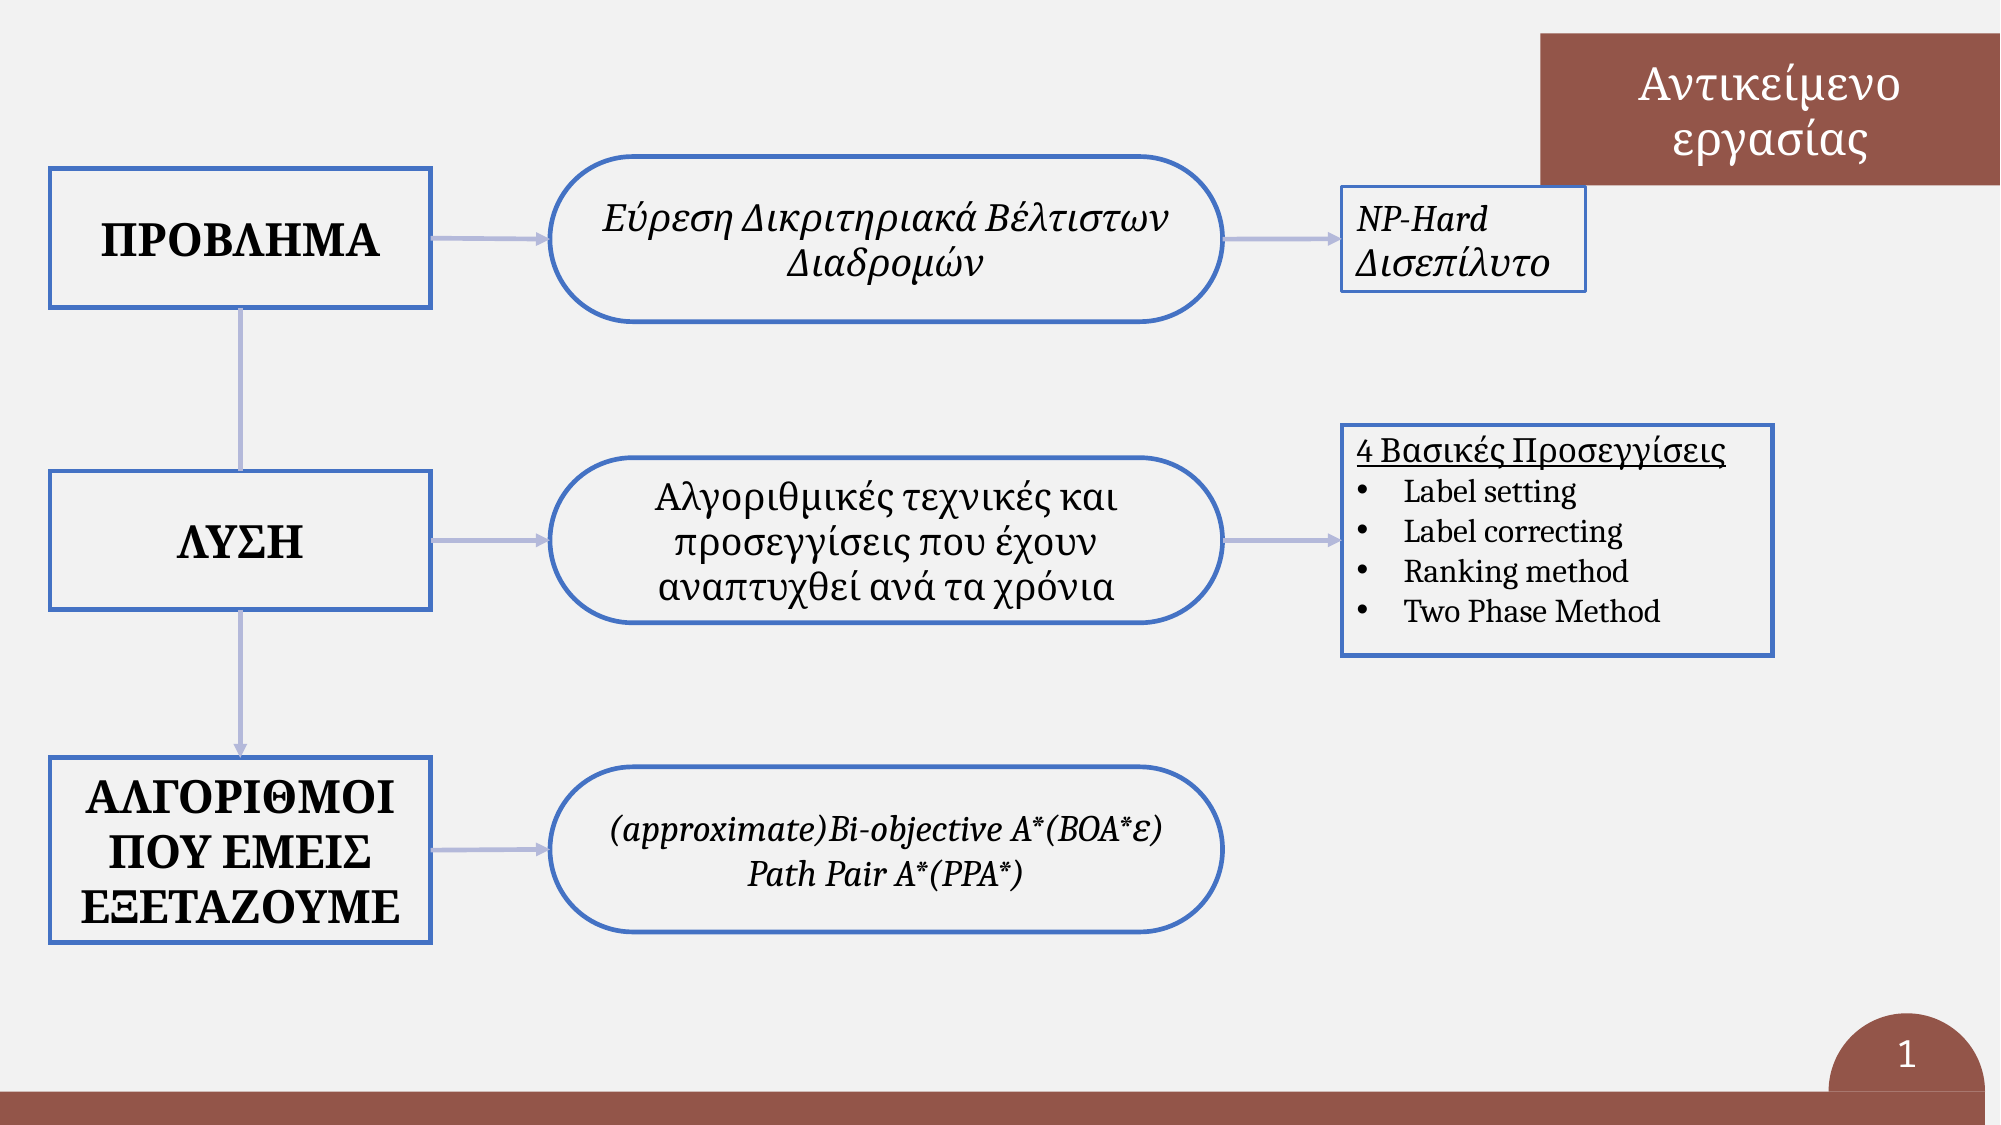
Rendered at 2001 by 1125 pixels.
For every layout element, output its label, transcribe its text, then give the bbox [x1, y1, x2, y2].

text_box [0, 1090, 1986, 1125]
text_box NP-Hard Δισεπίλυτο [1341, 186, 1586, 292]
text_box ΠΡΟΒΛΗΜΑ [49, 168, 432, 309]
text_box Αντικείμενο εργασίας [1539, 32, 2000, 186]
text_box Εύρεση Δικριτηριακά Βέλτιστων Διαδρομών [548, 155, 1224, 323]
text_box (approximate)Bi-objective A*(BOA*ε) Path Pair A*(PPA*) [548, 765, 1224, 933]
text_box 4 Βασικές Προσεγγίσεις Label setting Label correcting Ranking method Two Phase Method [1341, 424, 1773, 656]
text_box Αλγοριθμικές τεχνικές και προσεγγίσεις που έχουν αναπτυχθεί ανά τα χρόνια [548, 456, 1224, 624]
text_box ΑΛΓΟΡΙΘΜΟΙ ΠΟΥ ΕΜΕΙΣ ΕΞΕΤΑΖΟΥΜΕ [49, 757, 432, 943]
text_box 1 [1827, 1012, 1987, 1093]
text_box ΛΥΣΗ [49, 470, 432, 611]
